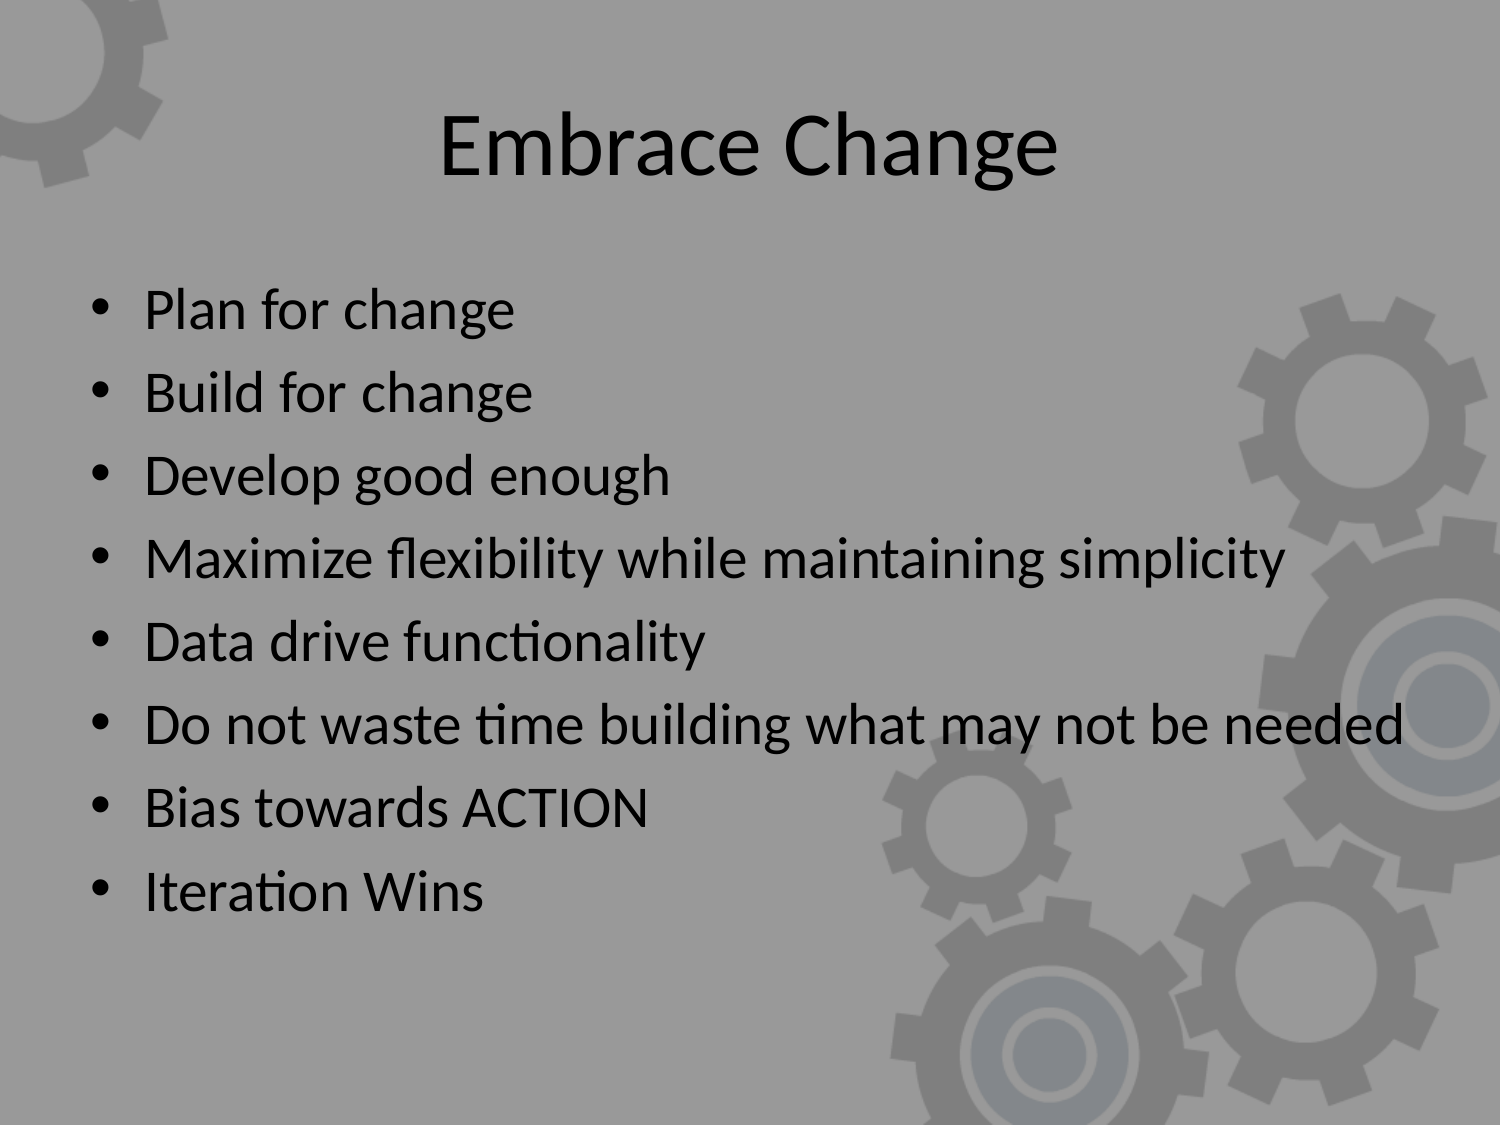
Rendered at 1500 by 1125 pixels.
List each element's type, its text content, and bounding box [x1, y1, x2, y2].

list Plan for change Build for change Develop good enough Maximize flexibility while maintaining simplicity Data drive functionality Do not waste time building what may not be needed Bias towards ACTION Iteration Wins [75, 262, 1425, 1005]
title Embrace Change [75, 45, 1425, 233]
picture [0, 0, 1500, 1125]
